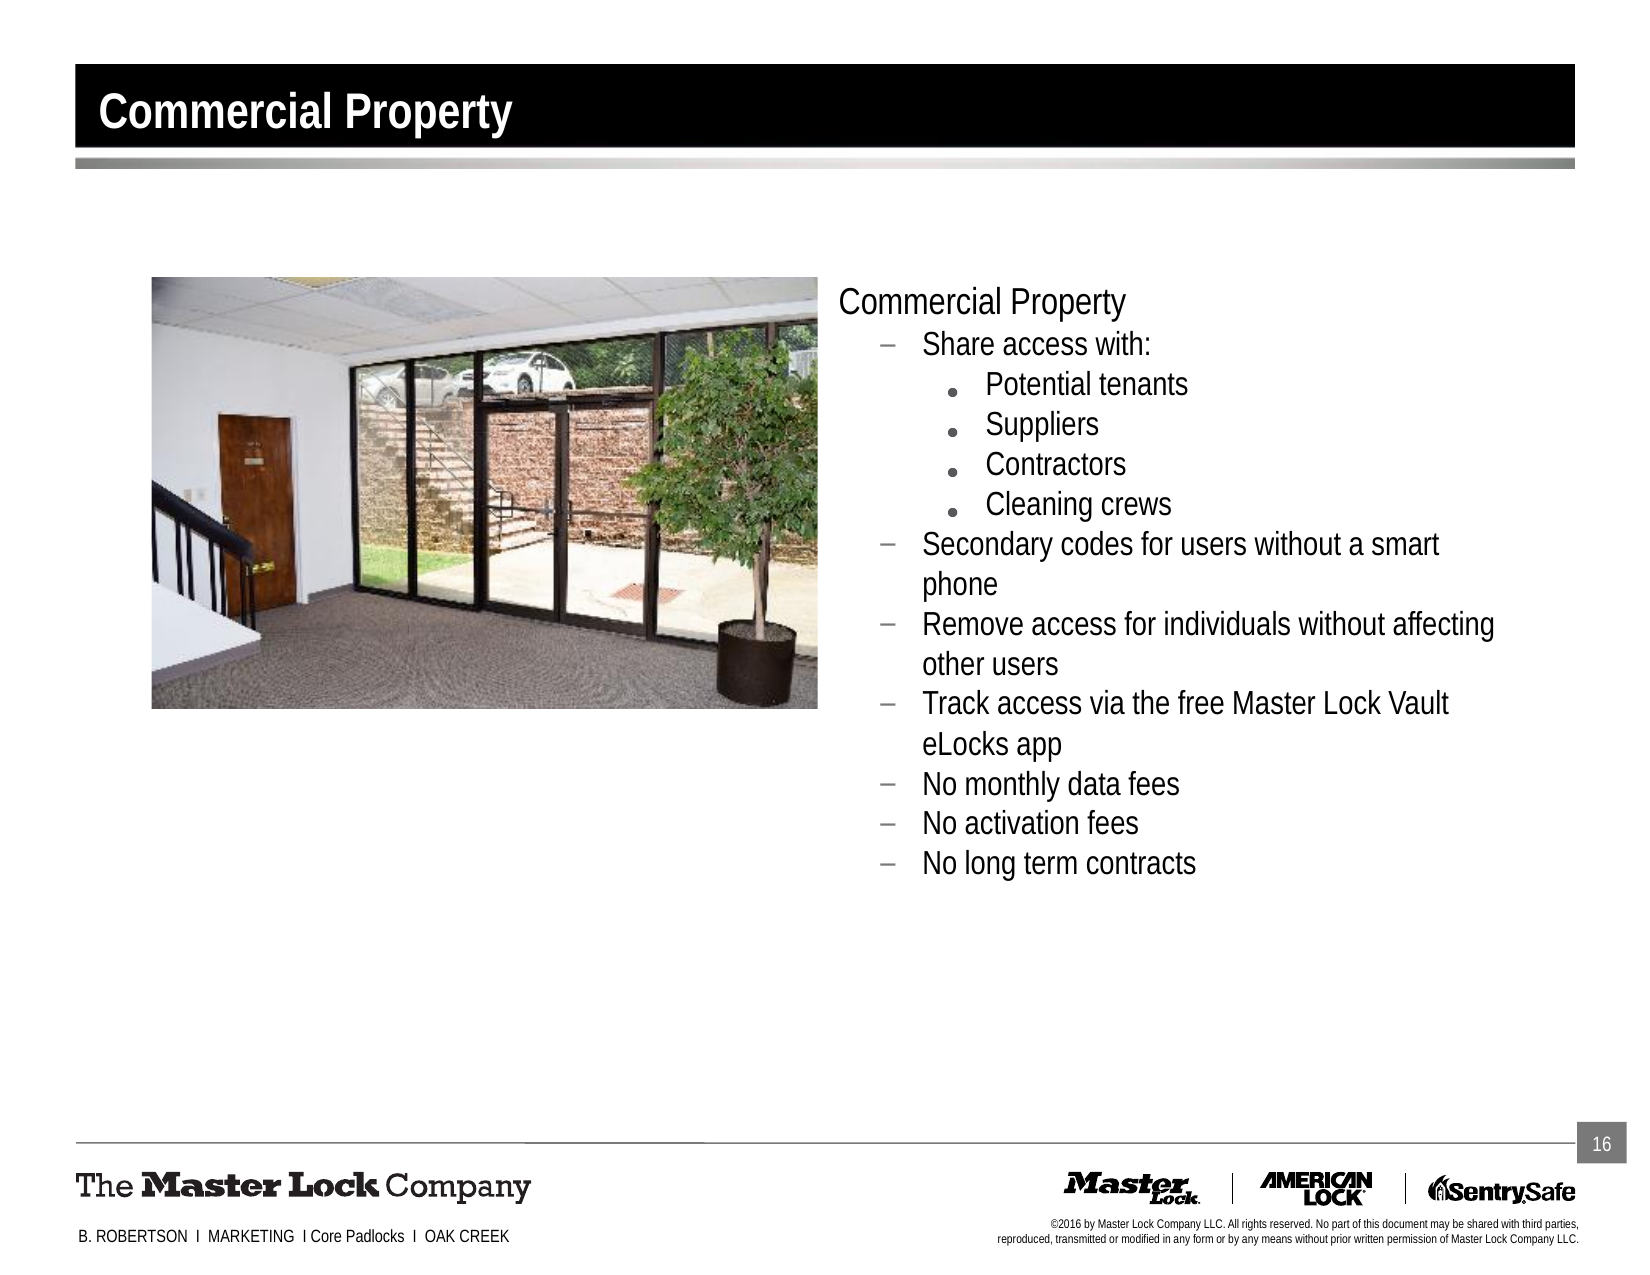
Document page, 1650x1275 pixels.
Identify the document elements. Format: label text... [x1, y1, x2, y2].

picture [943, 484, 962, 520]
picture [943, 364, 962, 400]
list Commercial Property Share access with: Potential tenants Suppliers Contractors Cleaning crews Secondary codes for users without a smart phone Remove access for individuals without affecting other users Track access via the free Master Lock Vault eLocks app No monthly data fees No activation fees No long term contracts [838, 277, 1500, 1093]
picture [943, 404, 962, 440]
picture [75, 64, 1575, 169]
picture [943, 444, 962, 480]
title Commercial Property [98, 76, 1586, 139]
picture [151, 277, 818, 710]
